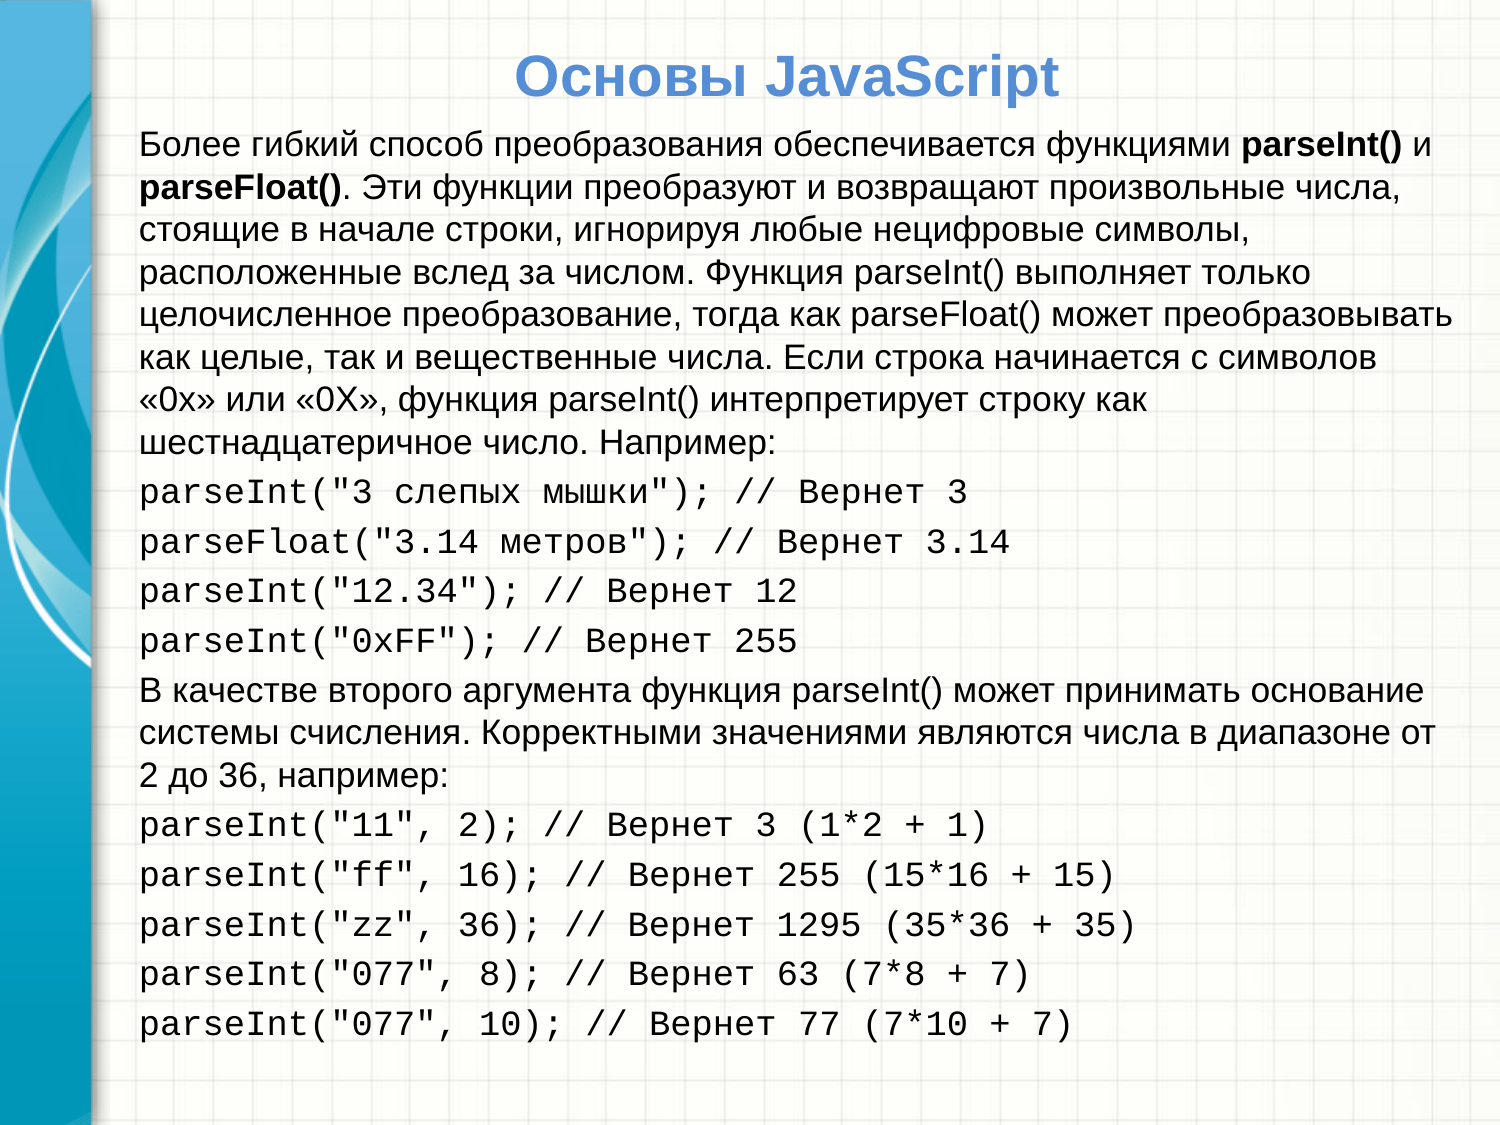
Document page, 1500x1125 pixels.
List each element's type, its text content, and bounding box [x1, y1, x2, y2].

list Более гибкий способ преобразования обеспечивается функциями parseInt() и parseFloat(). Эти функции преобразуют и возвращают произвольные числа, стоящие в начале строки, игнорируя любые нецифровые символы, расположенные вслед за числом. Функция parseInt() выполняет только целочисленное преобразование, тогда как parseFloat() может преобразовывать как целые, так и вещественные числа. Если строка начинается с символов «0x» или «0X», функция parseInt() интерпретирует строку как шестнадцатеричное число. Например: parseInt("3 слепых мышки"); // Вернет 3 parseFloat("3.14 метров"); // Вернет 3.14 parseInt("12.34"); // Вернет 12 parseInt("0xFF"); // Вернет 255 В качестве второго аргумента функция parseInt() может принимать основание системы счисления. Корректными значениями являются числа в диапазоне от 2 до 36, например: parseInt("11", 2); // Вернет 3 (1*2 + 1) parseInt("ff", 16); // Вернет 255 (15*16 + 15) parseInt("zz", 36); // Вернет 1295 (35*36 + 35) parseInt("077", 8); // Вернет 63 (7*8 + 7) parseInt("077", 10); // Вернет 77 (7*10 + 7) [123, 113, 1471, 1059]
title Основы JavaScript [125, 44, 1450, 102]
picture [0, 0, 1500, 1125]
